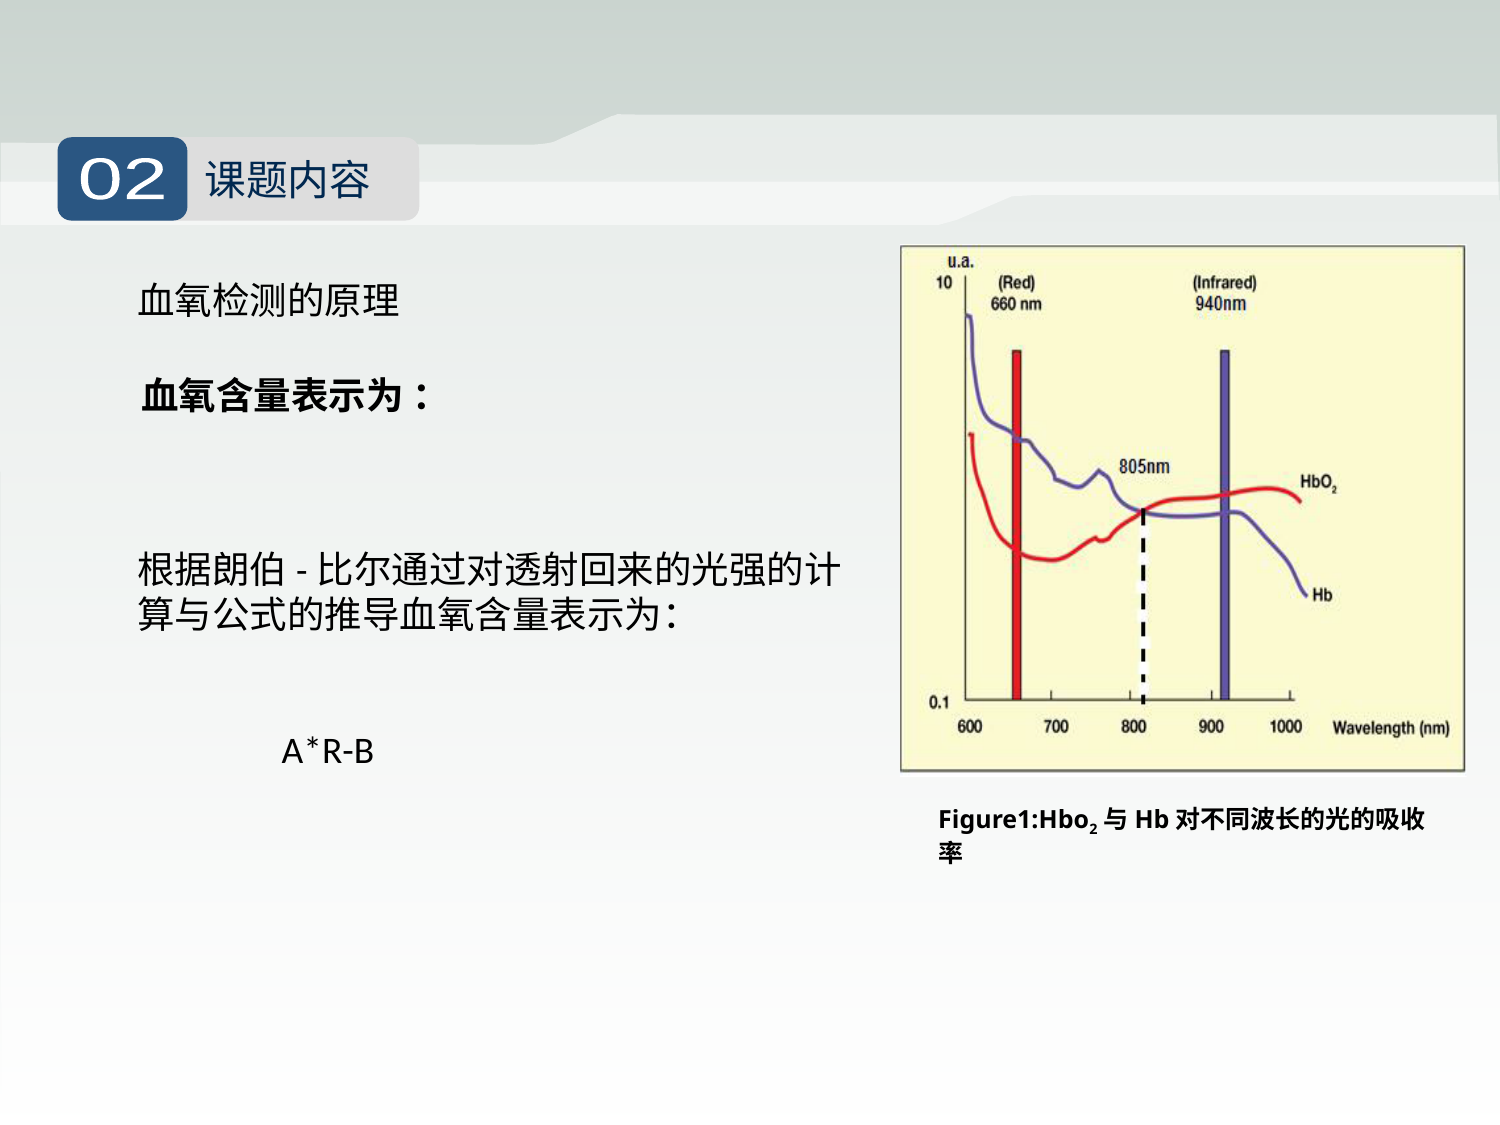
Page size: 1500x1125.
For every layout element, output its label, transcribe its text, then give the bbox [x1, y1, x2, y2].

text_box [57, 137, 188, 221]
picture [899, 244, 1467, 778]
text_box Figure1:Hbo2与Hb对不同波长的光的吸收率 [923, 796, 1450, 875]
text_box 课题内容 [178, 137, 420, 221]
text_box 血氧检测的原理 [122, 270, 443, 330]
